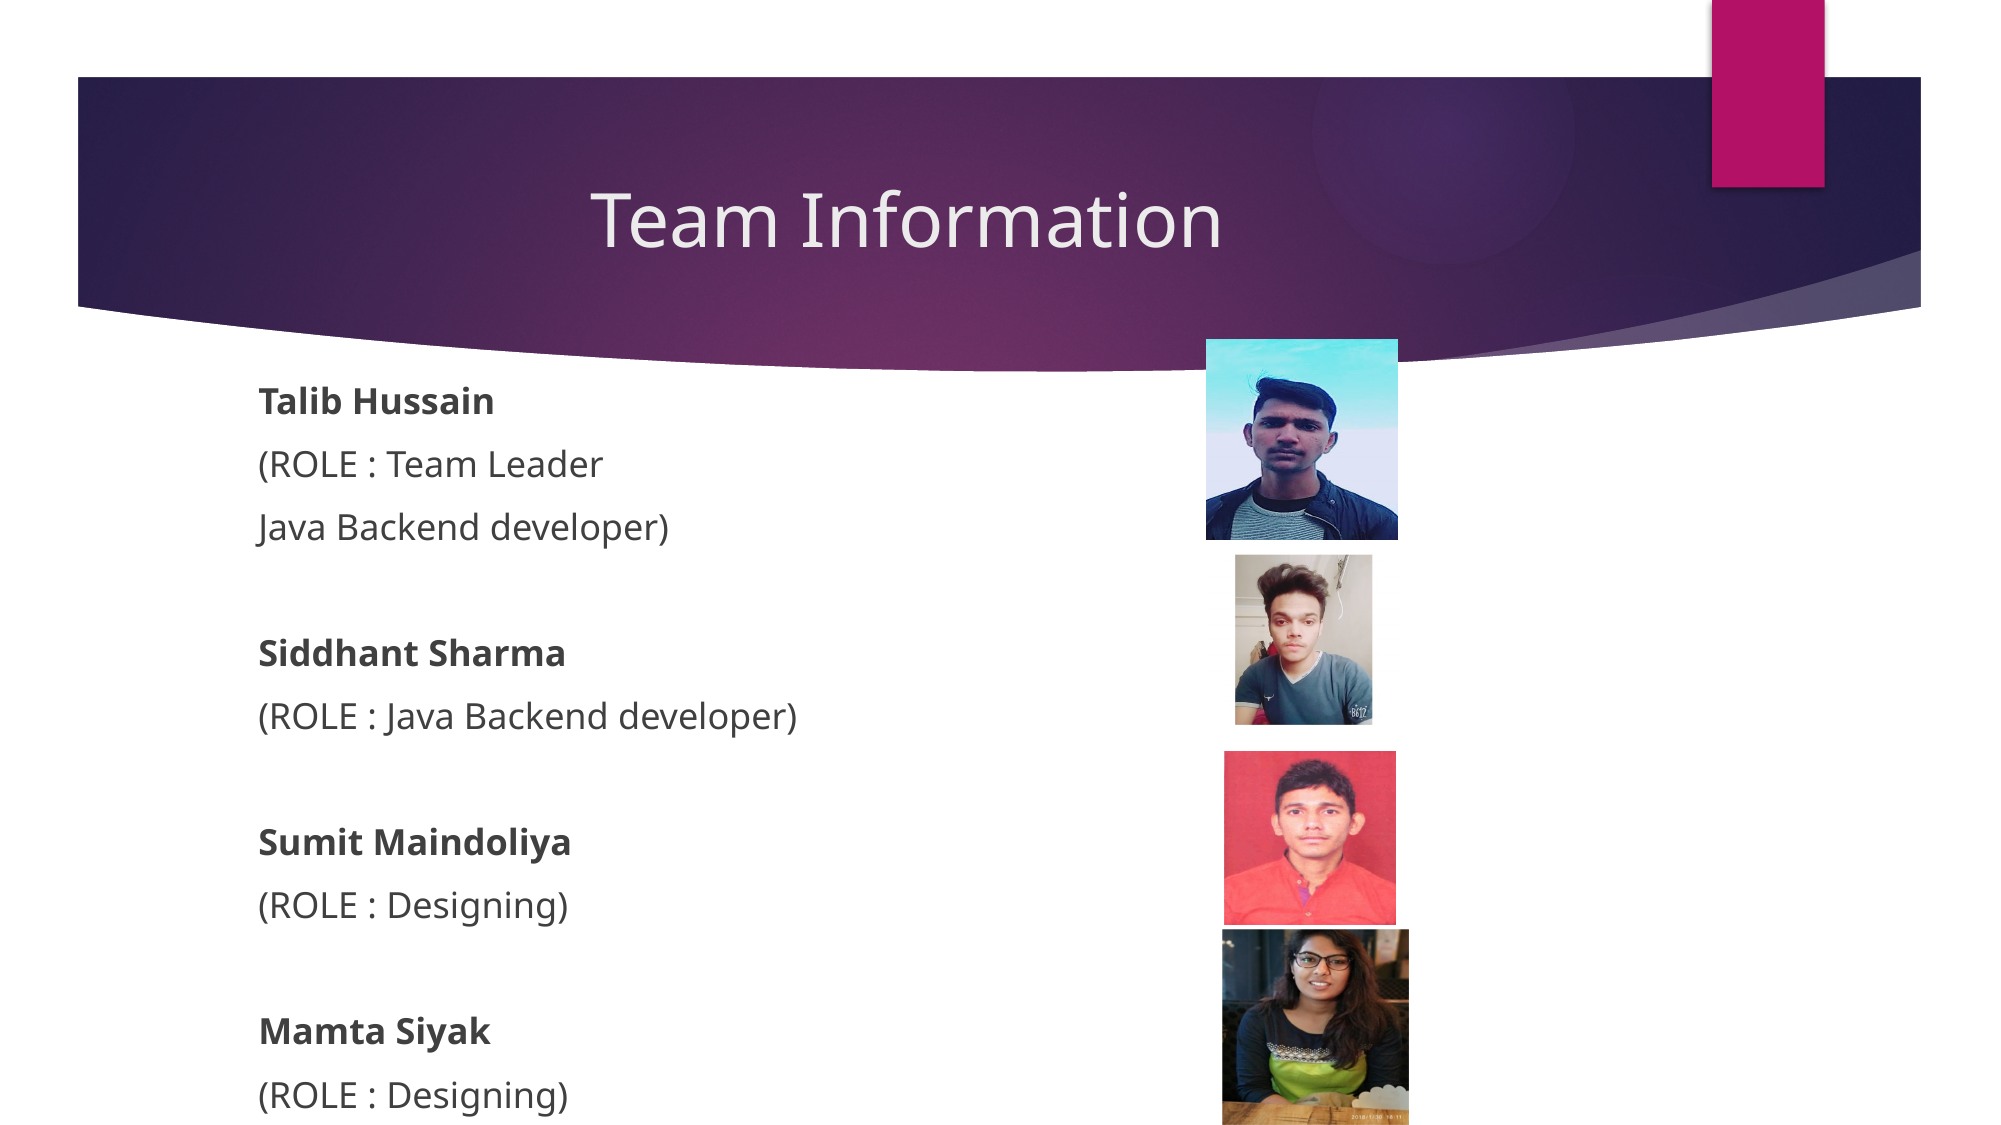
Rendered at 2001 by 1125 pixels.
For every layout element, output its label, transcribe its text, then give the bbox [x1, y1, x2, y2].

list Talib Hussain (ROLE : Team Leader Java Backend developer) Siddhant Sharma (ROLE : Java Backend developer) Sumit Maindoliya (ROLE : Designing) Mamta Siyak (ROLE : Designing) [189, 370, 1638, 1125]
picture [1203, 547, 1403, 732]
picture [1205, 339, 1399, 541]
title Team Information [189, 159, 1627, 276]
picture [1223, 751, 1396, 926]
picture [1217, 930, 1414, 1124]
